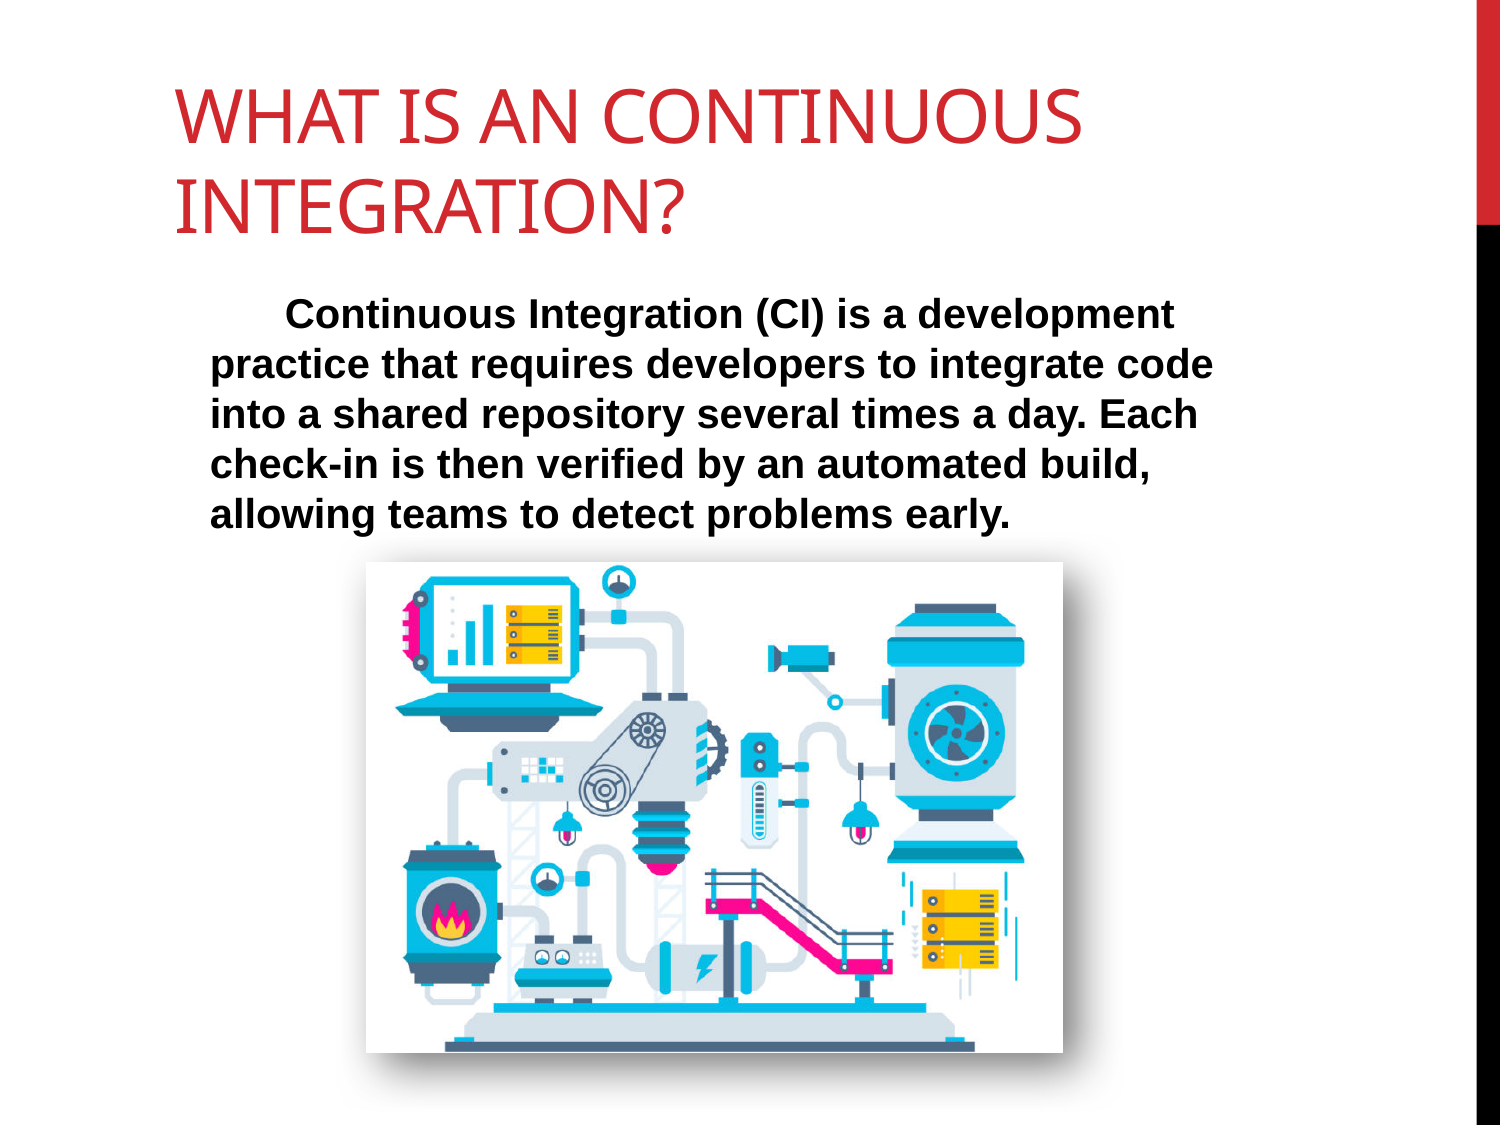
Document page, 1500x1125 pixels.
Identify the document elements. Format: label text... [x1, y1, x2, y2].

list Continuous Integration (CI) is a development practice that requires developers to integrate code into a shared repository several times a day. Each check-in is then verified by an automated build, allowing teams to detect problems early. [194, 278, 1270, 575]
title What is an Continuous Integration? [159, 30, 1353, 256]
picture [365, 561, 1064, 1054]
